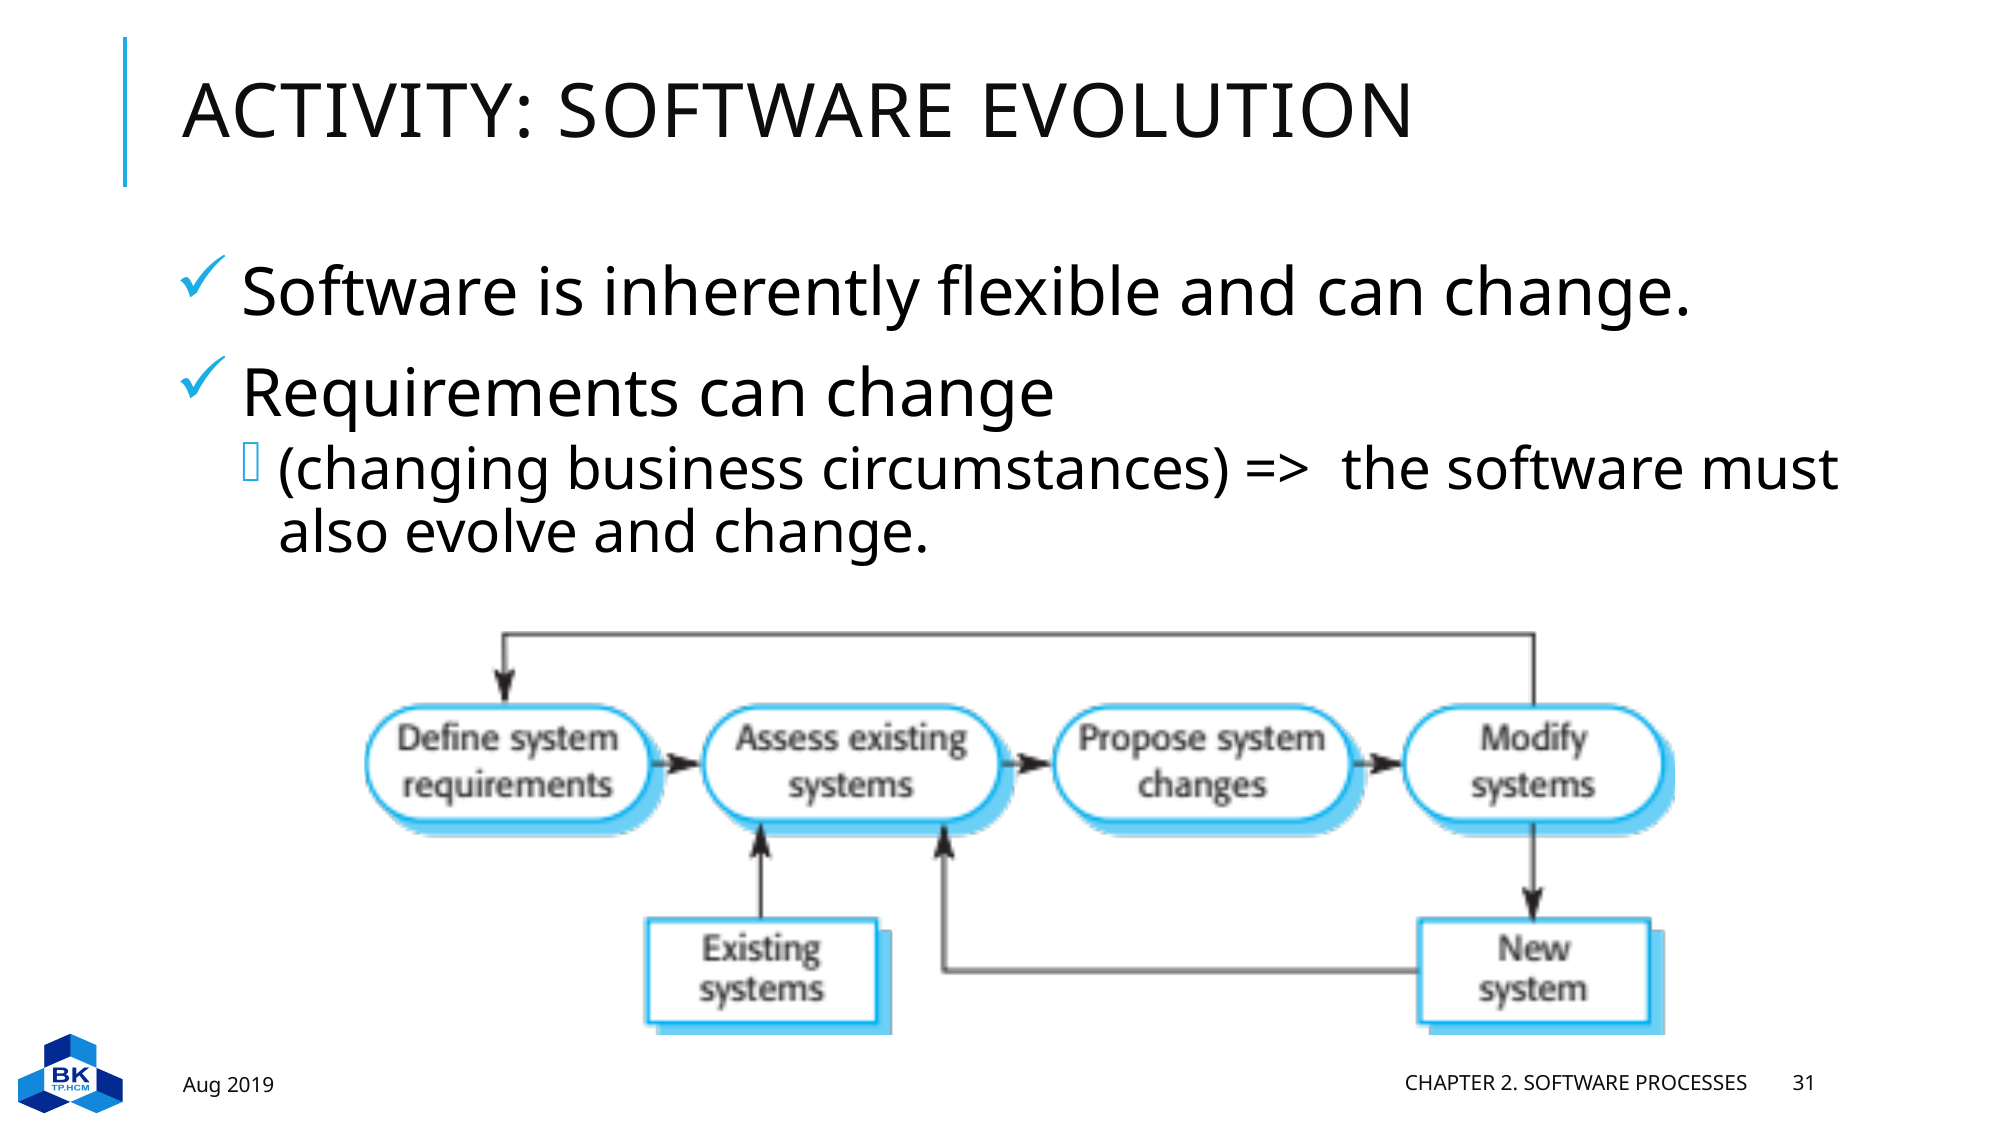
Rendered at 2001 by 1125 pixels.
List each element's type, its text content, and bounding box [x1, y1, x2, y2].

list Software is inherently flexible and can change. Requirements can change (changing business circumstances) => the software must also evolve and change. [168, 250, 1938, 1035]
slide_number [168, 1061, 522, 1107]
footer Chapter 2. Software Processes [794, 1061, 1763, 1107]
slide_number 31 [1777, 1061, 1938, 1107]
title Activity: Software evolution [168, 15, 1938, 216]
picture [0, 1027, 143, 1125]
picture [363, 631, 1676, 1036]
